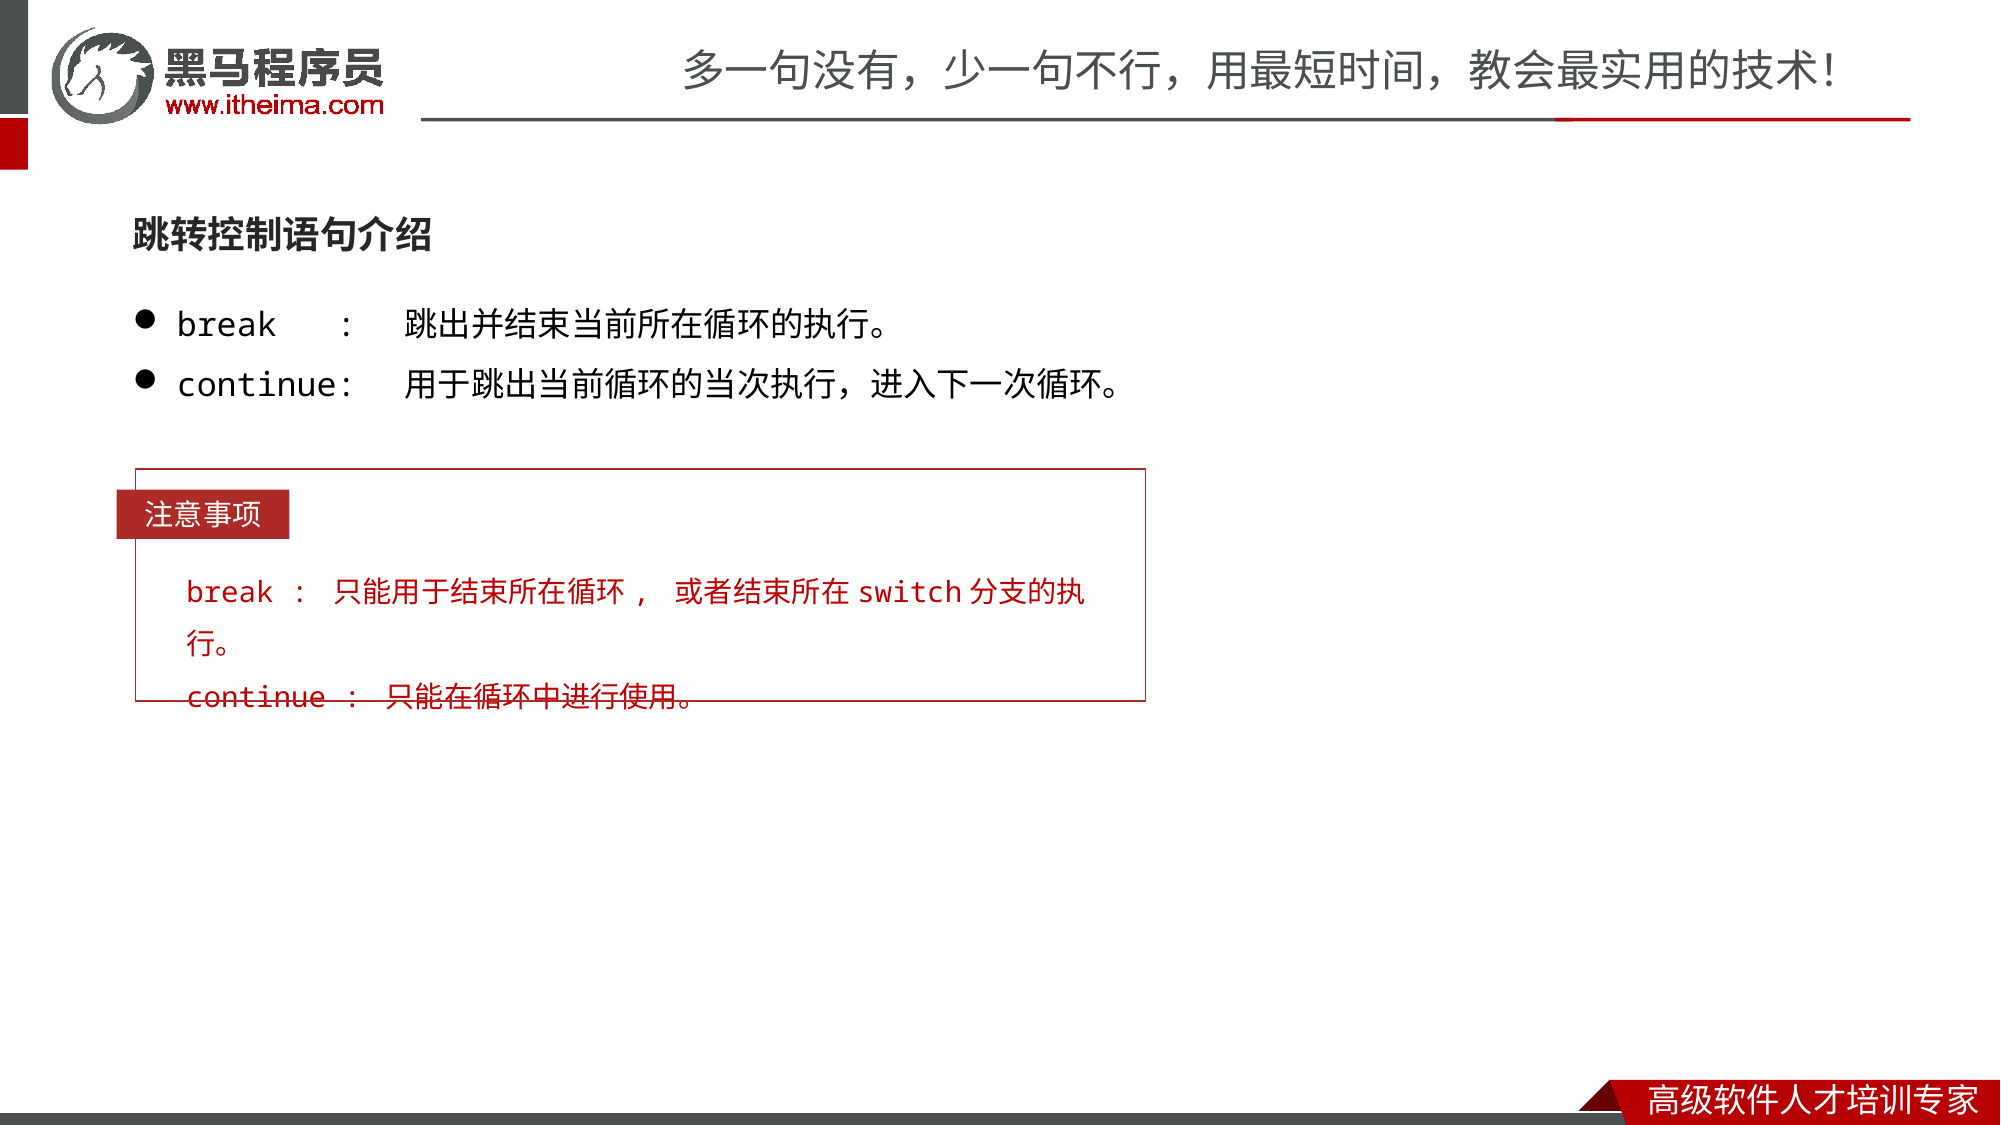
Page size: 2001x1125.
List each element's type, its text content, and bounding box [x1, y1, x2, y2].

text_box 注意事项 [114, 487, 291, 541]
text_box break : 跳出并结束当前所在循环的执行。 continue: 用于跳出当前循环的当次执行，进入下一次循环。 [118, 275, 1267, 411]
text_box [134, 467, 1147, 703]
text_box break : 只能用于结束所在循环, 或者结束所在switch分支的执行。 continue : 只能在循环中进行使用。 [171, 703, 1110, 721]
picture [50, 26, 384, 125]
text_box 跳转控制语句介绍 [118, 191, 504, 275]
